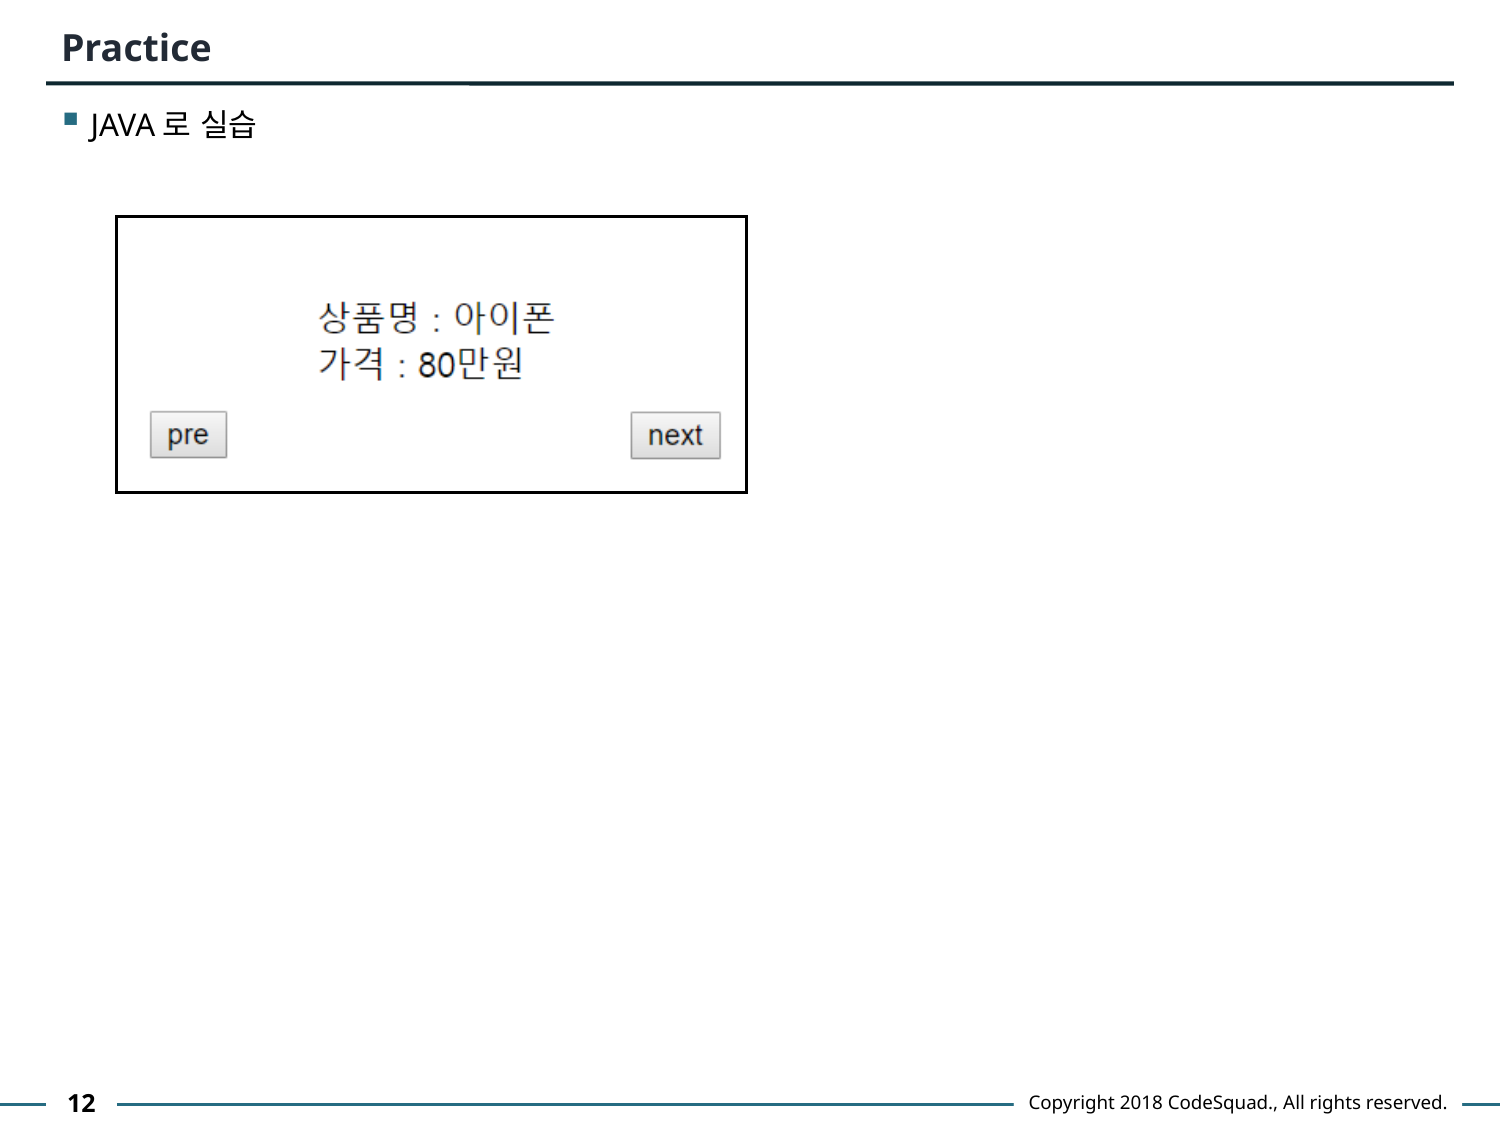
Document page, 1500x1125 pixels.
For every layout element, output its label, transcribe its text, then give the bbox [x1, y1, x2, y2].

list JAVA로 실습 [46, 102, 1454, 727]
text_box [116, 216, 747, 493]
slide_number 12 [46, 1083, 117, 1125]
title Practice [46, 14, 941, 84]
